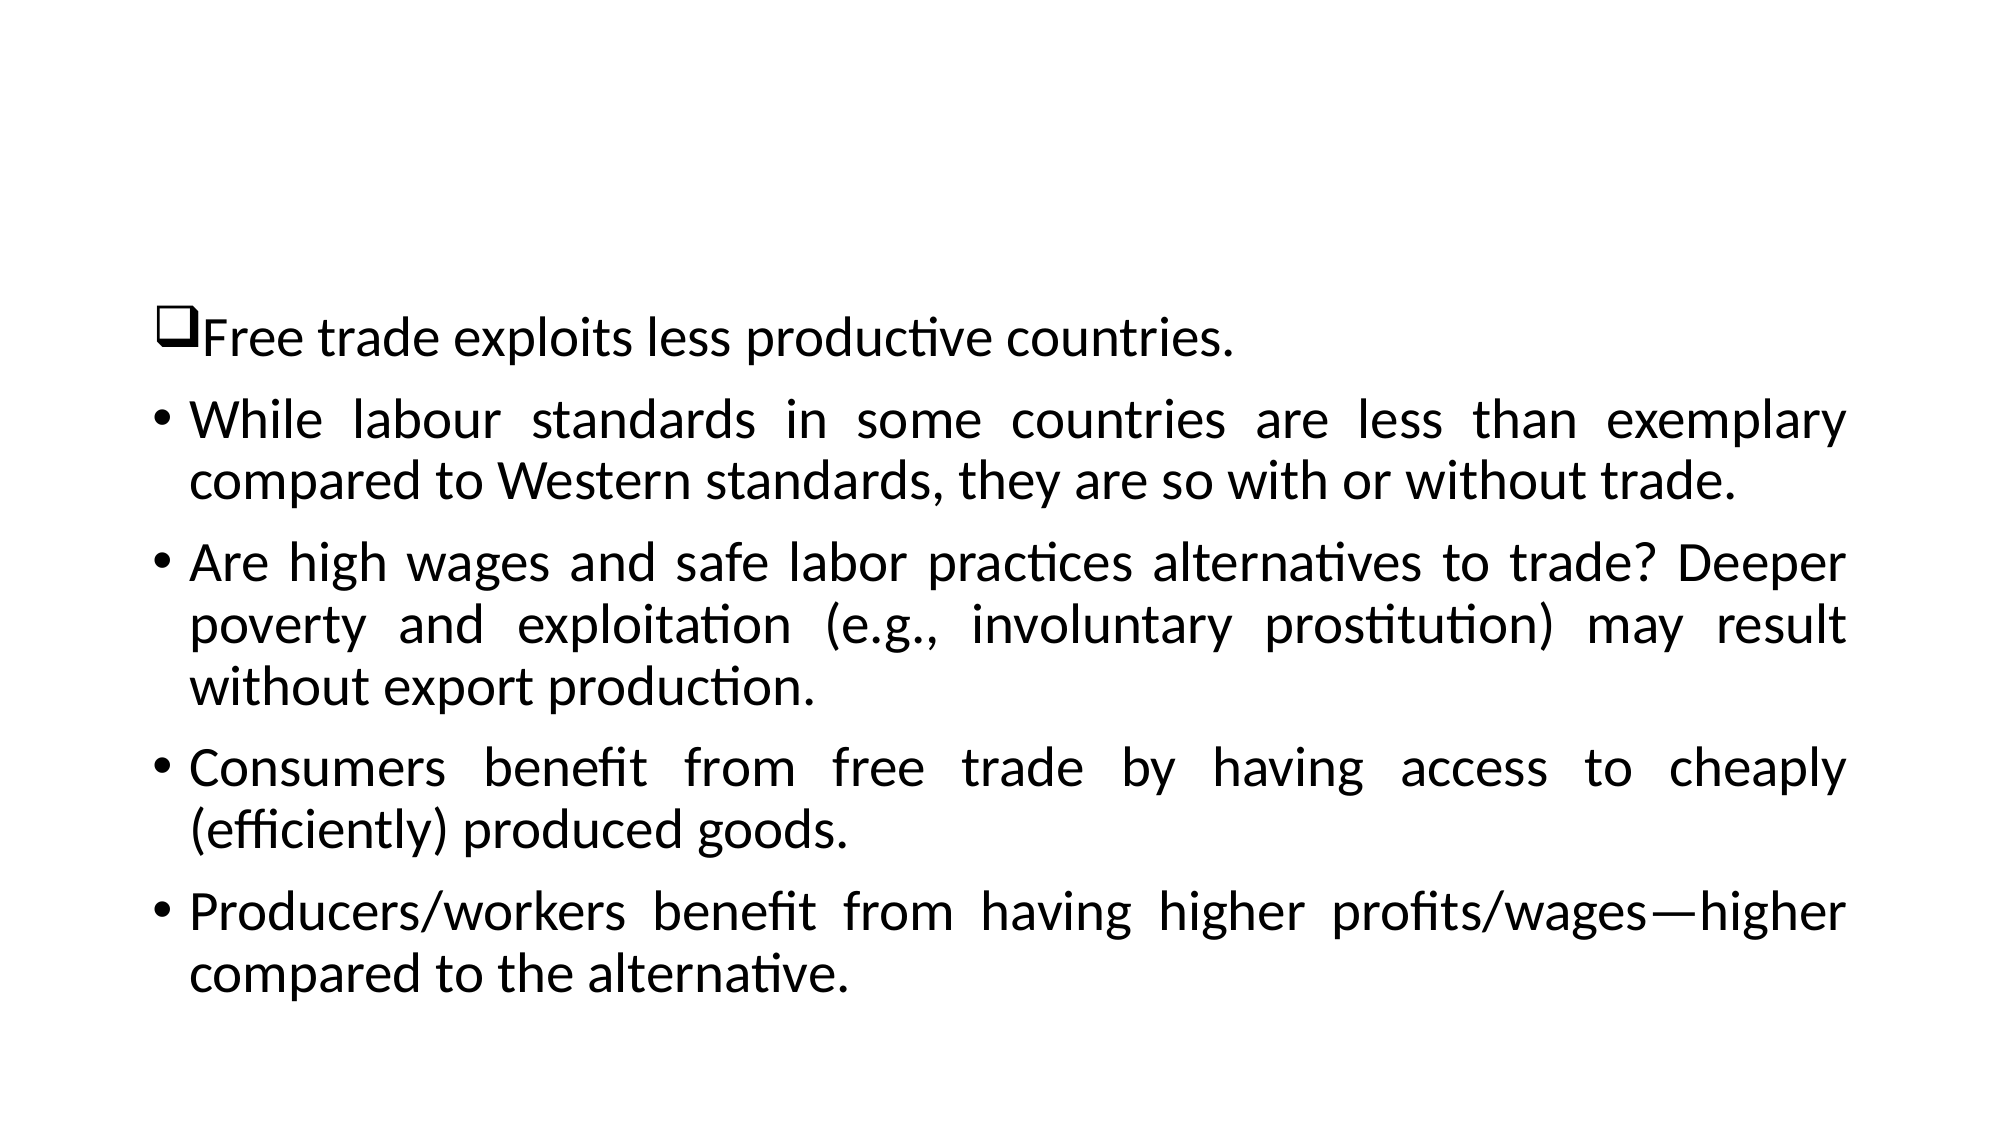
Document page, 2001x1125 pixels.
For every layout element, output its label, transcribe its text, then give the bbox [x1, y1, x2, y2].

list Free trade exploits less productive countries. While labour standards in some countries are less than exemplary compared to Western standards, they are so with or without trade. Are high wages and safe labor practices alternatives to trade? Deeper poverty and exploitation (e.g., involuntary prostitution) may result without export production. Consumers benefit from free trade by having access to cheaply (efficiently) produced goods. Producers/workers benefit from having higher profits/wages—higher compared to the alternative. [137, 299, 1863, 1014]
